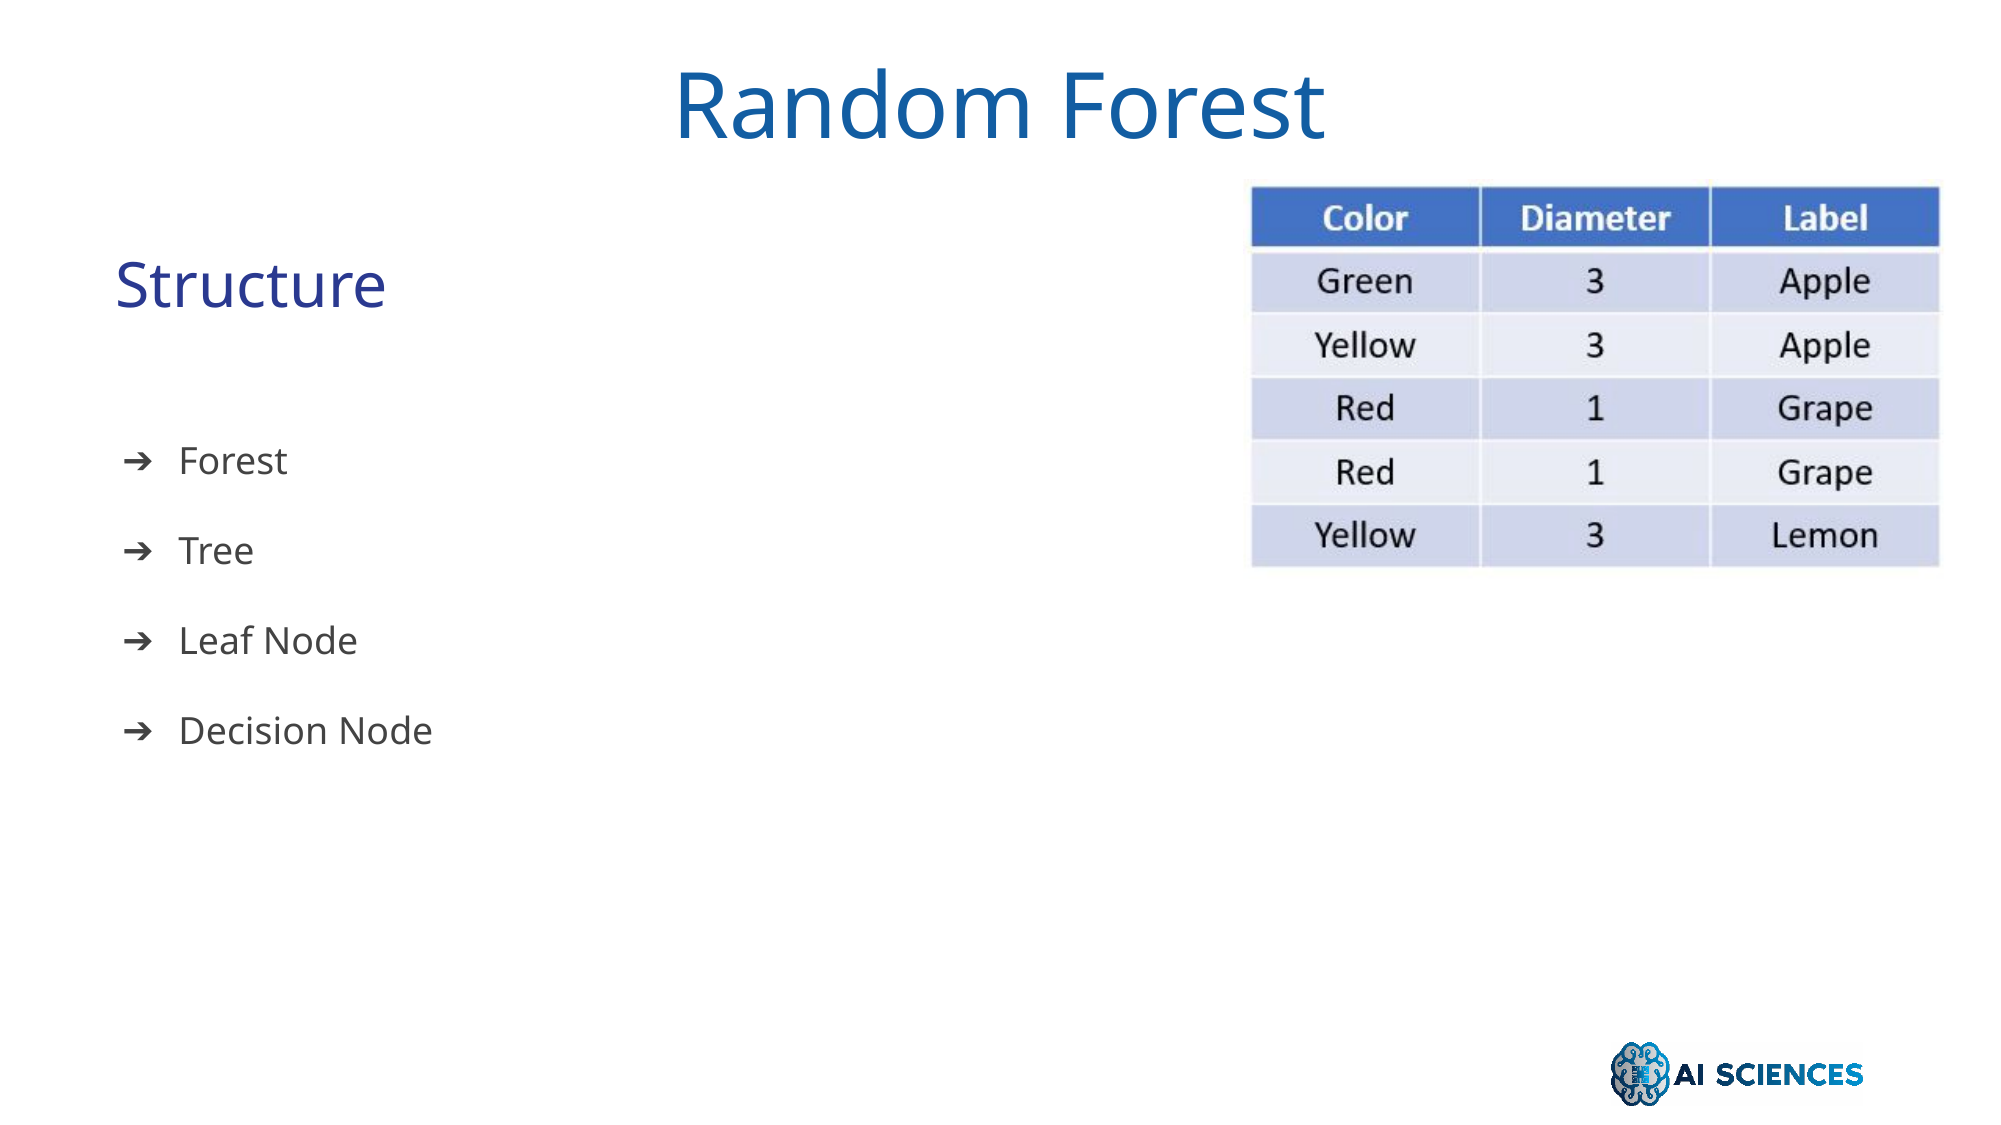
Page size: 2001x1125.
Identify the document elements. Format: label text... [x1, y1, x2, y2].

picture [1644, 1047, 1656, 1058]
text_box Random Forest [137, 0, 1863, 218]
picture [1659, 1080, 1665, 1091]
picture [1243, 179, 1951, 579]
text_box Structure [101, 229, 1238, 329]
text_box Forest Tree Leaf Node Decision Node [88, 376, 1895, 924]
picture [1611, 1042, 1863, 1106]
picture [1853, 1068, 1863, 1074]
